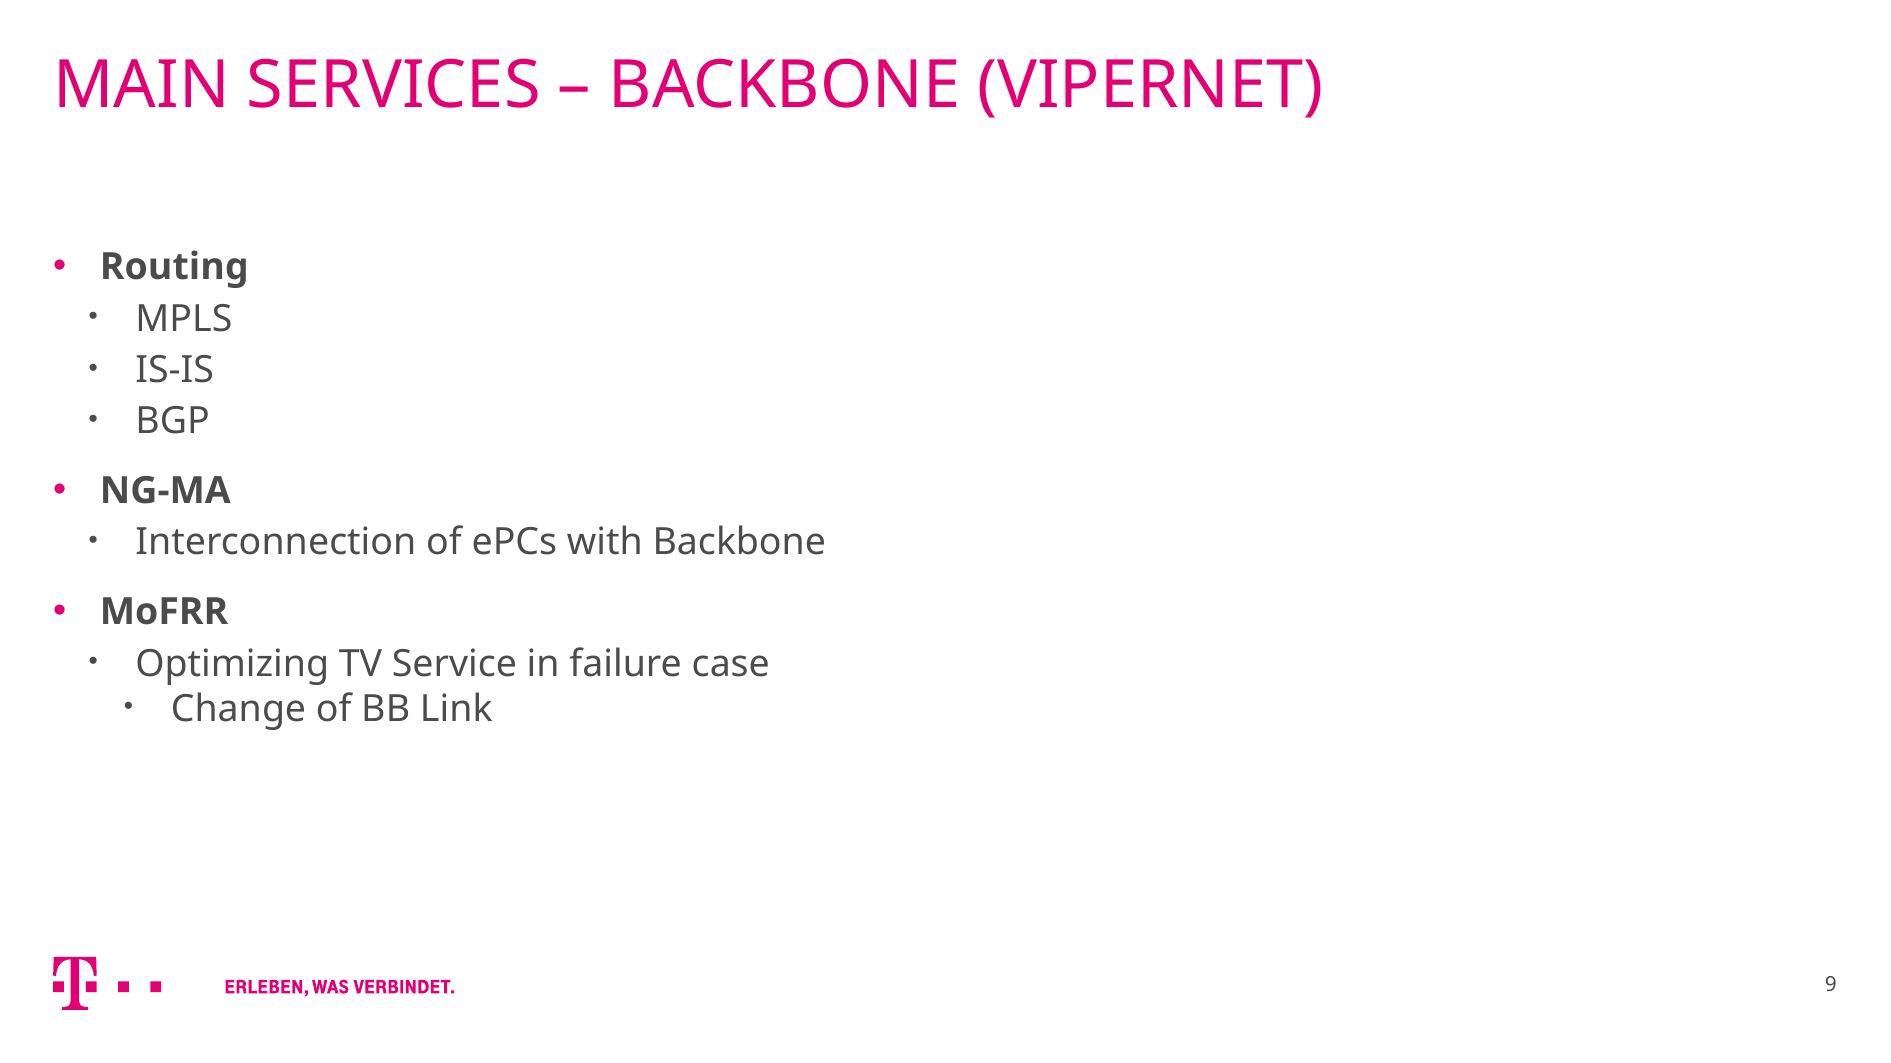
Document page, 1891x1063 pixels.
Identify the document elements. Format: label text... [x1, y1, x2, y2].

title Main Services – Backbone (ViperNet) [52, 41, 1837, 125]
slide_number 9 [1777, 956, 1837, 1010]
list Routing MPLS IS-IS BGP NG-MA Interconnection of ePCs with Backbone MoFRR Optimizing TV Service in failure case Change of BB Link [52, 241, 934, 904]
